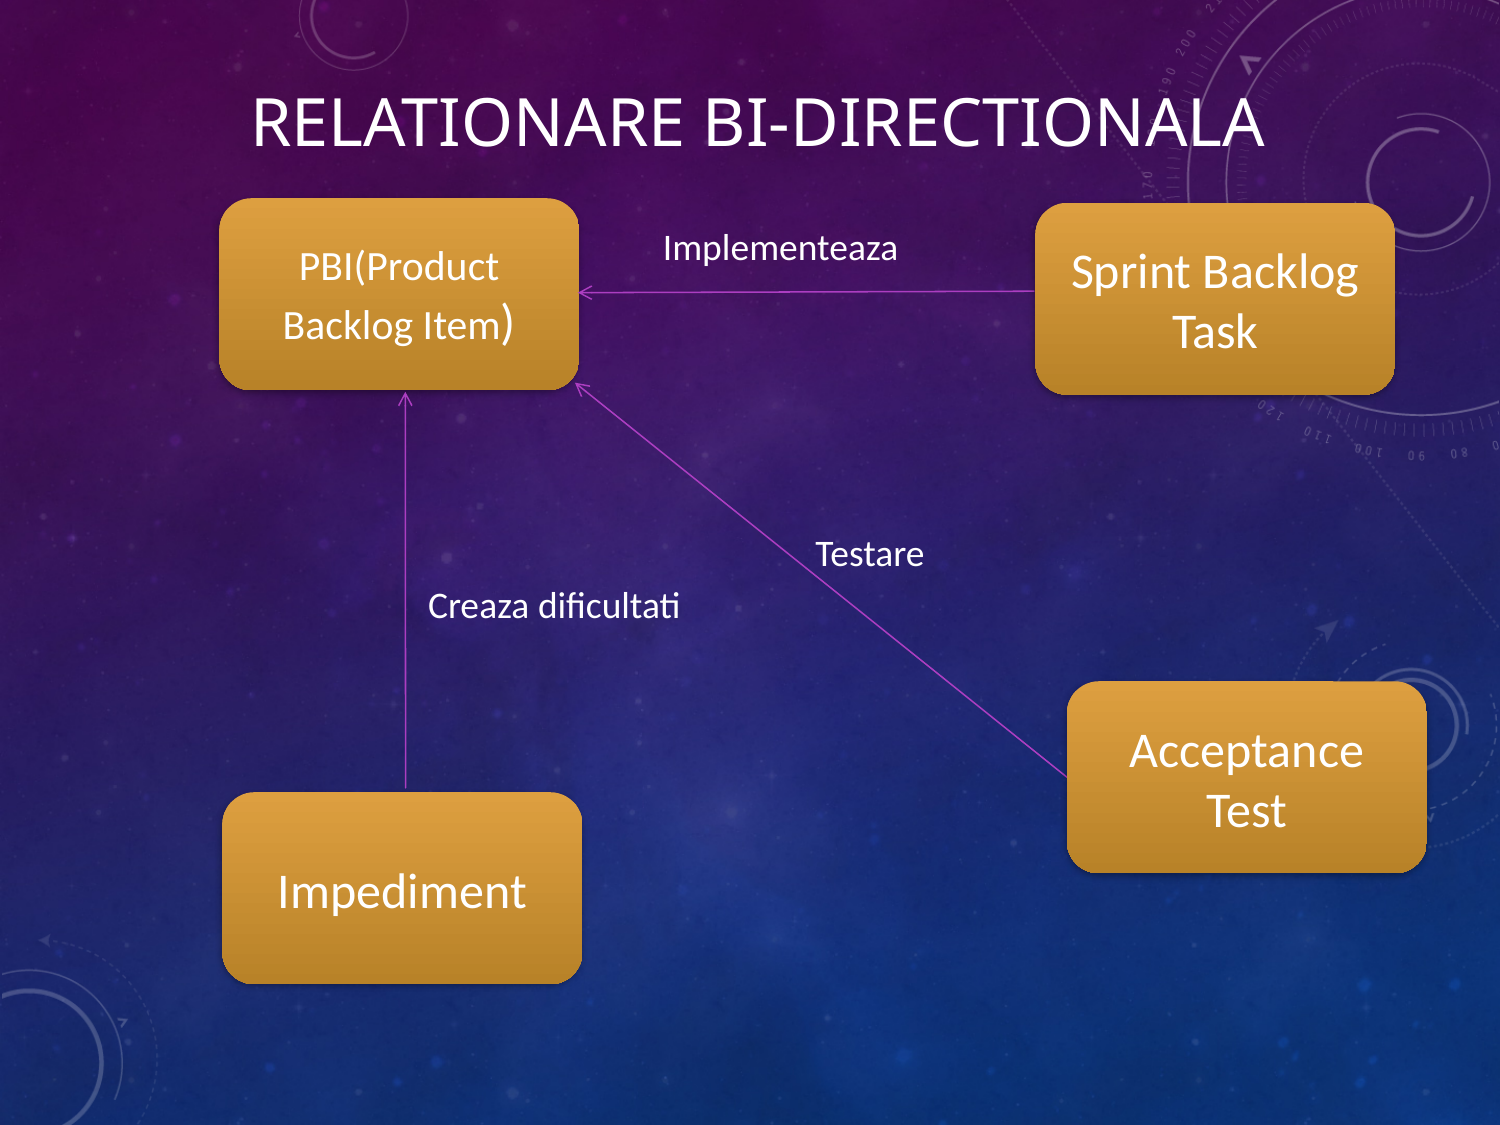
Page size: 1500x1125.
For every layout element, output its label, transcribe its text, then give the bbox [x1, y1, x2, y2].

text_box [574, 382, 1068, 778]
text_box Acceptance Test [1066, 681, 1427, 874]
title Relationare bi-directionala [235, 45, 1466, 196]
text_box Creaza dificultati [428, 602, 568, 626]
text_box Impediment [222, 792, 583, 985]
text_box Sprint Backlog Task [1035, 202, 1396, 395]
text_box Implementeaza [662, 222, 899, 268]
text_box Creaza dificultati [428, 580, 568, 589]
picture [0, 0, 1500, 1125]
text_box PBI(Product Backlog Item) [219, 198, 580, 391]
